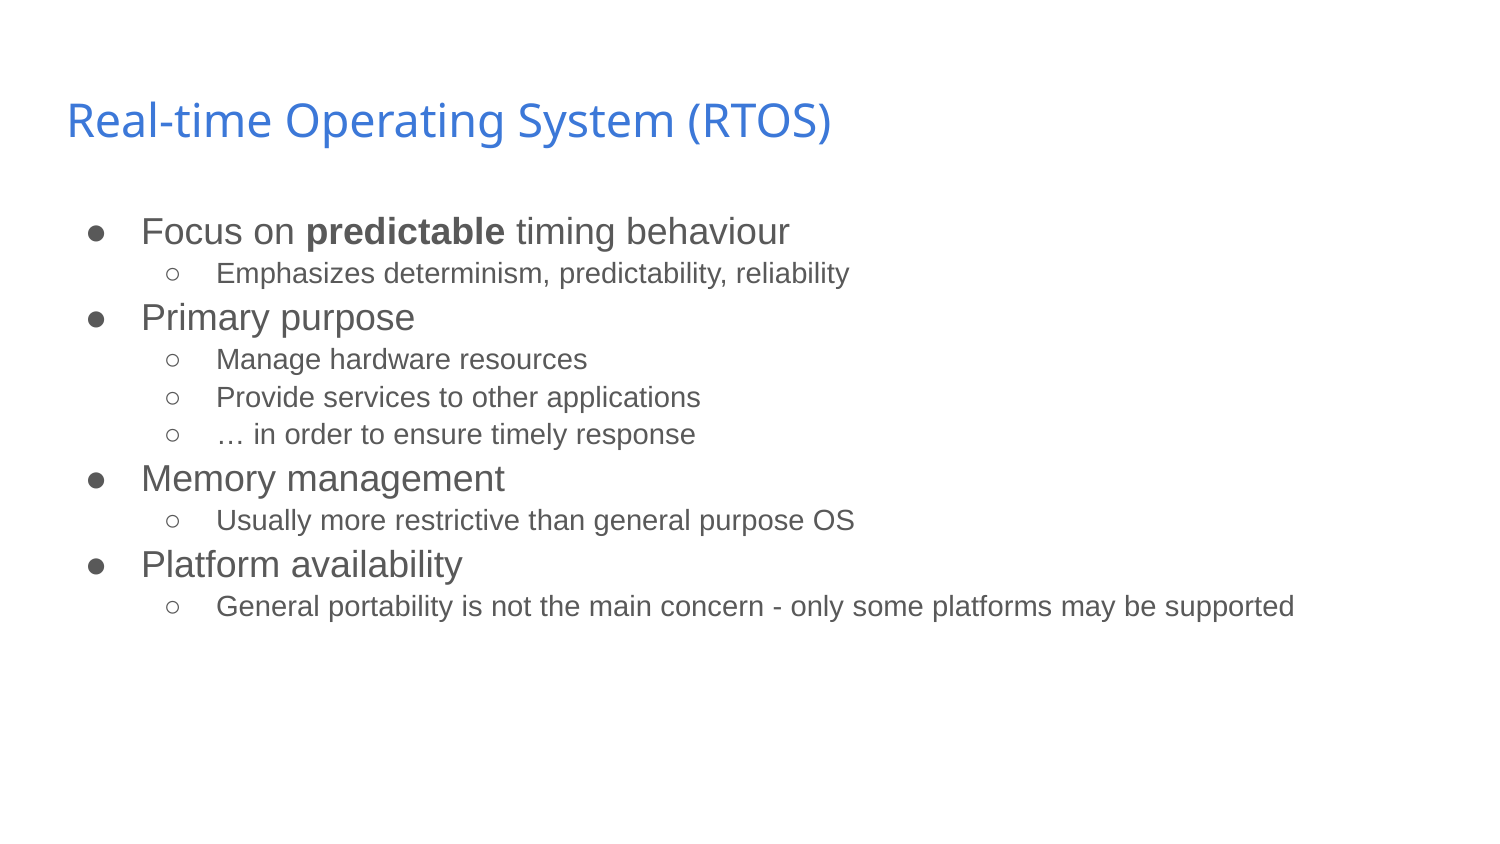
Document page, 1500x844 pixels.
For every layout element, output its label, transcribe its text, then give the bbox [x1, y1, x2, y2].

list Focus on predictable timing behaviour Emphasizes determinism, predictability, reliability Primary purpose Manage hardware resources Provide services to other applications … in order to ensure timely response Memory management Usually more restrictive than general purpose OS Platform availability General portability is not the main concern - only some platforms may be supported [51, 189, 1449, 750]
title Real-time Operating System (RTOS) [51, 72, 1449, 167]
